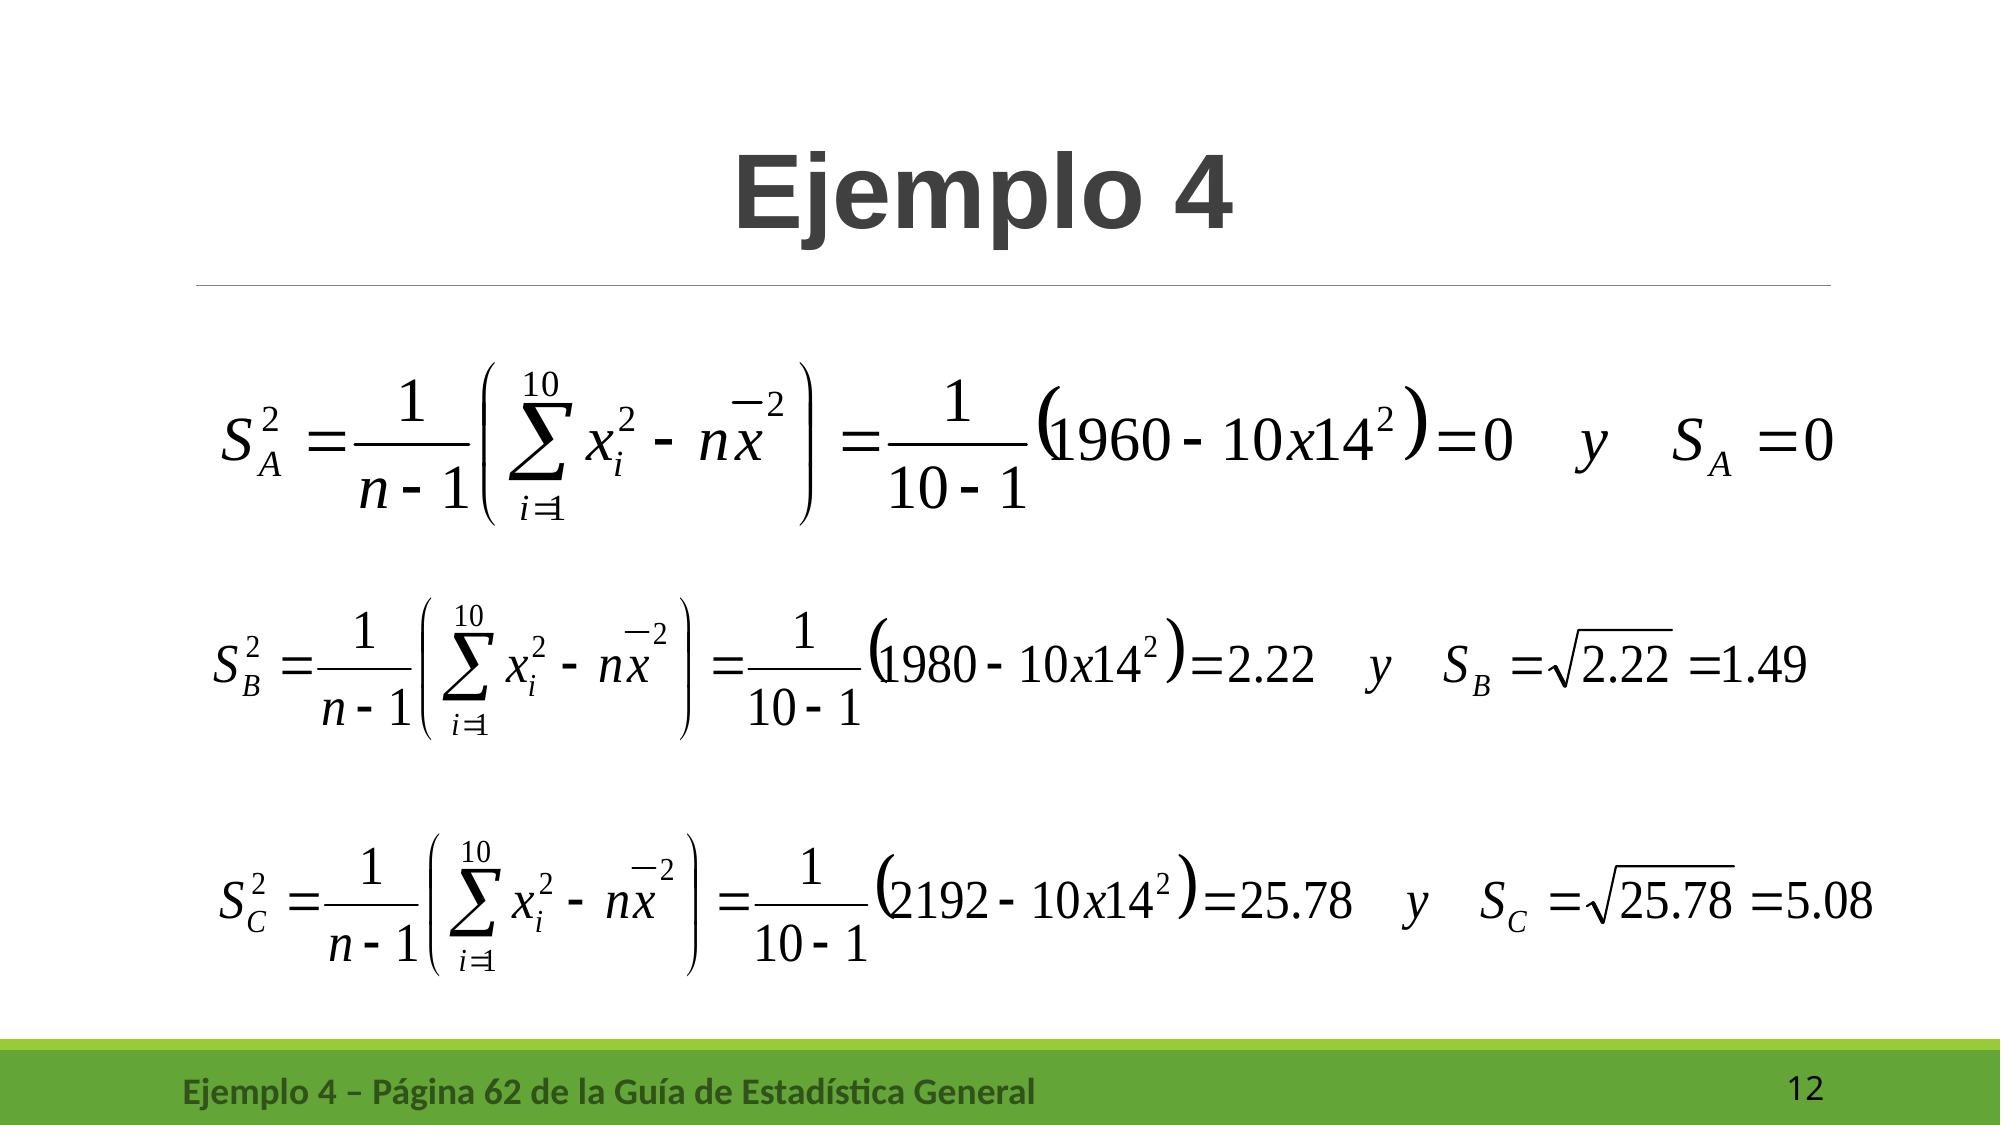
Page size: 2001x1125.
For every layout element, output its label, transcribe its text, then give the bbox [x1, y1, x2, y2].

slide_number 12 [1624, 1059, 1840, 1120]
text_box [210, 821, 1883, 989]
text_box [204, 585, 1819, 752]
text_box Ejemplo 4 – Página 62 de la Guía de Estadística General [159, 1058, 1060, 1121]
text_box Ejemplo 4 [211, 129, 1732, 263]
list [210, 349, 1845, 540]
